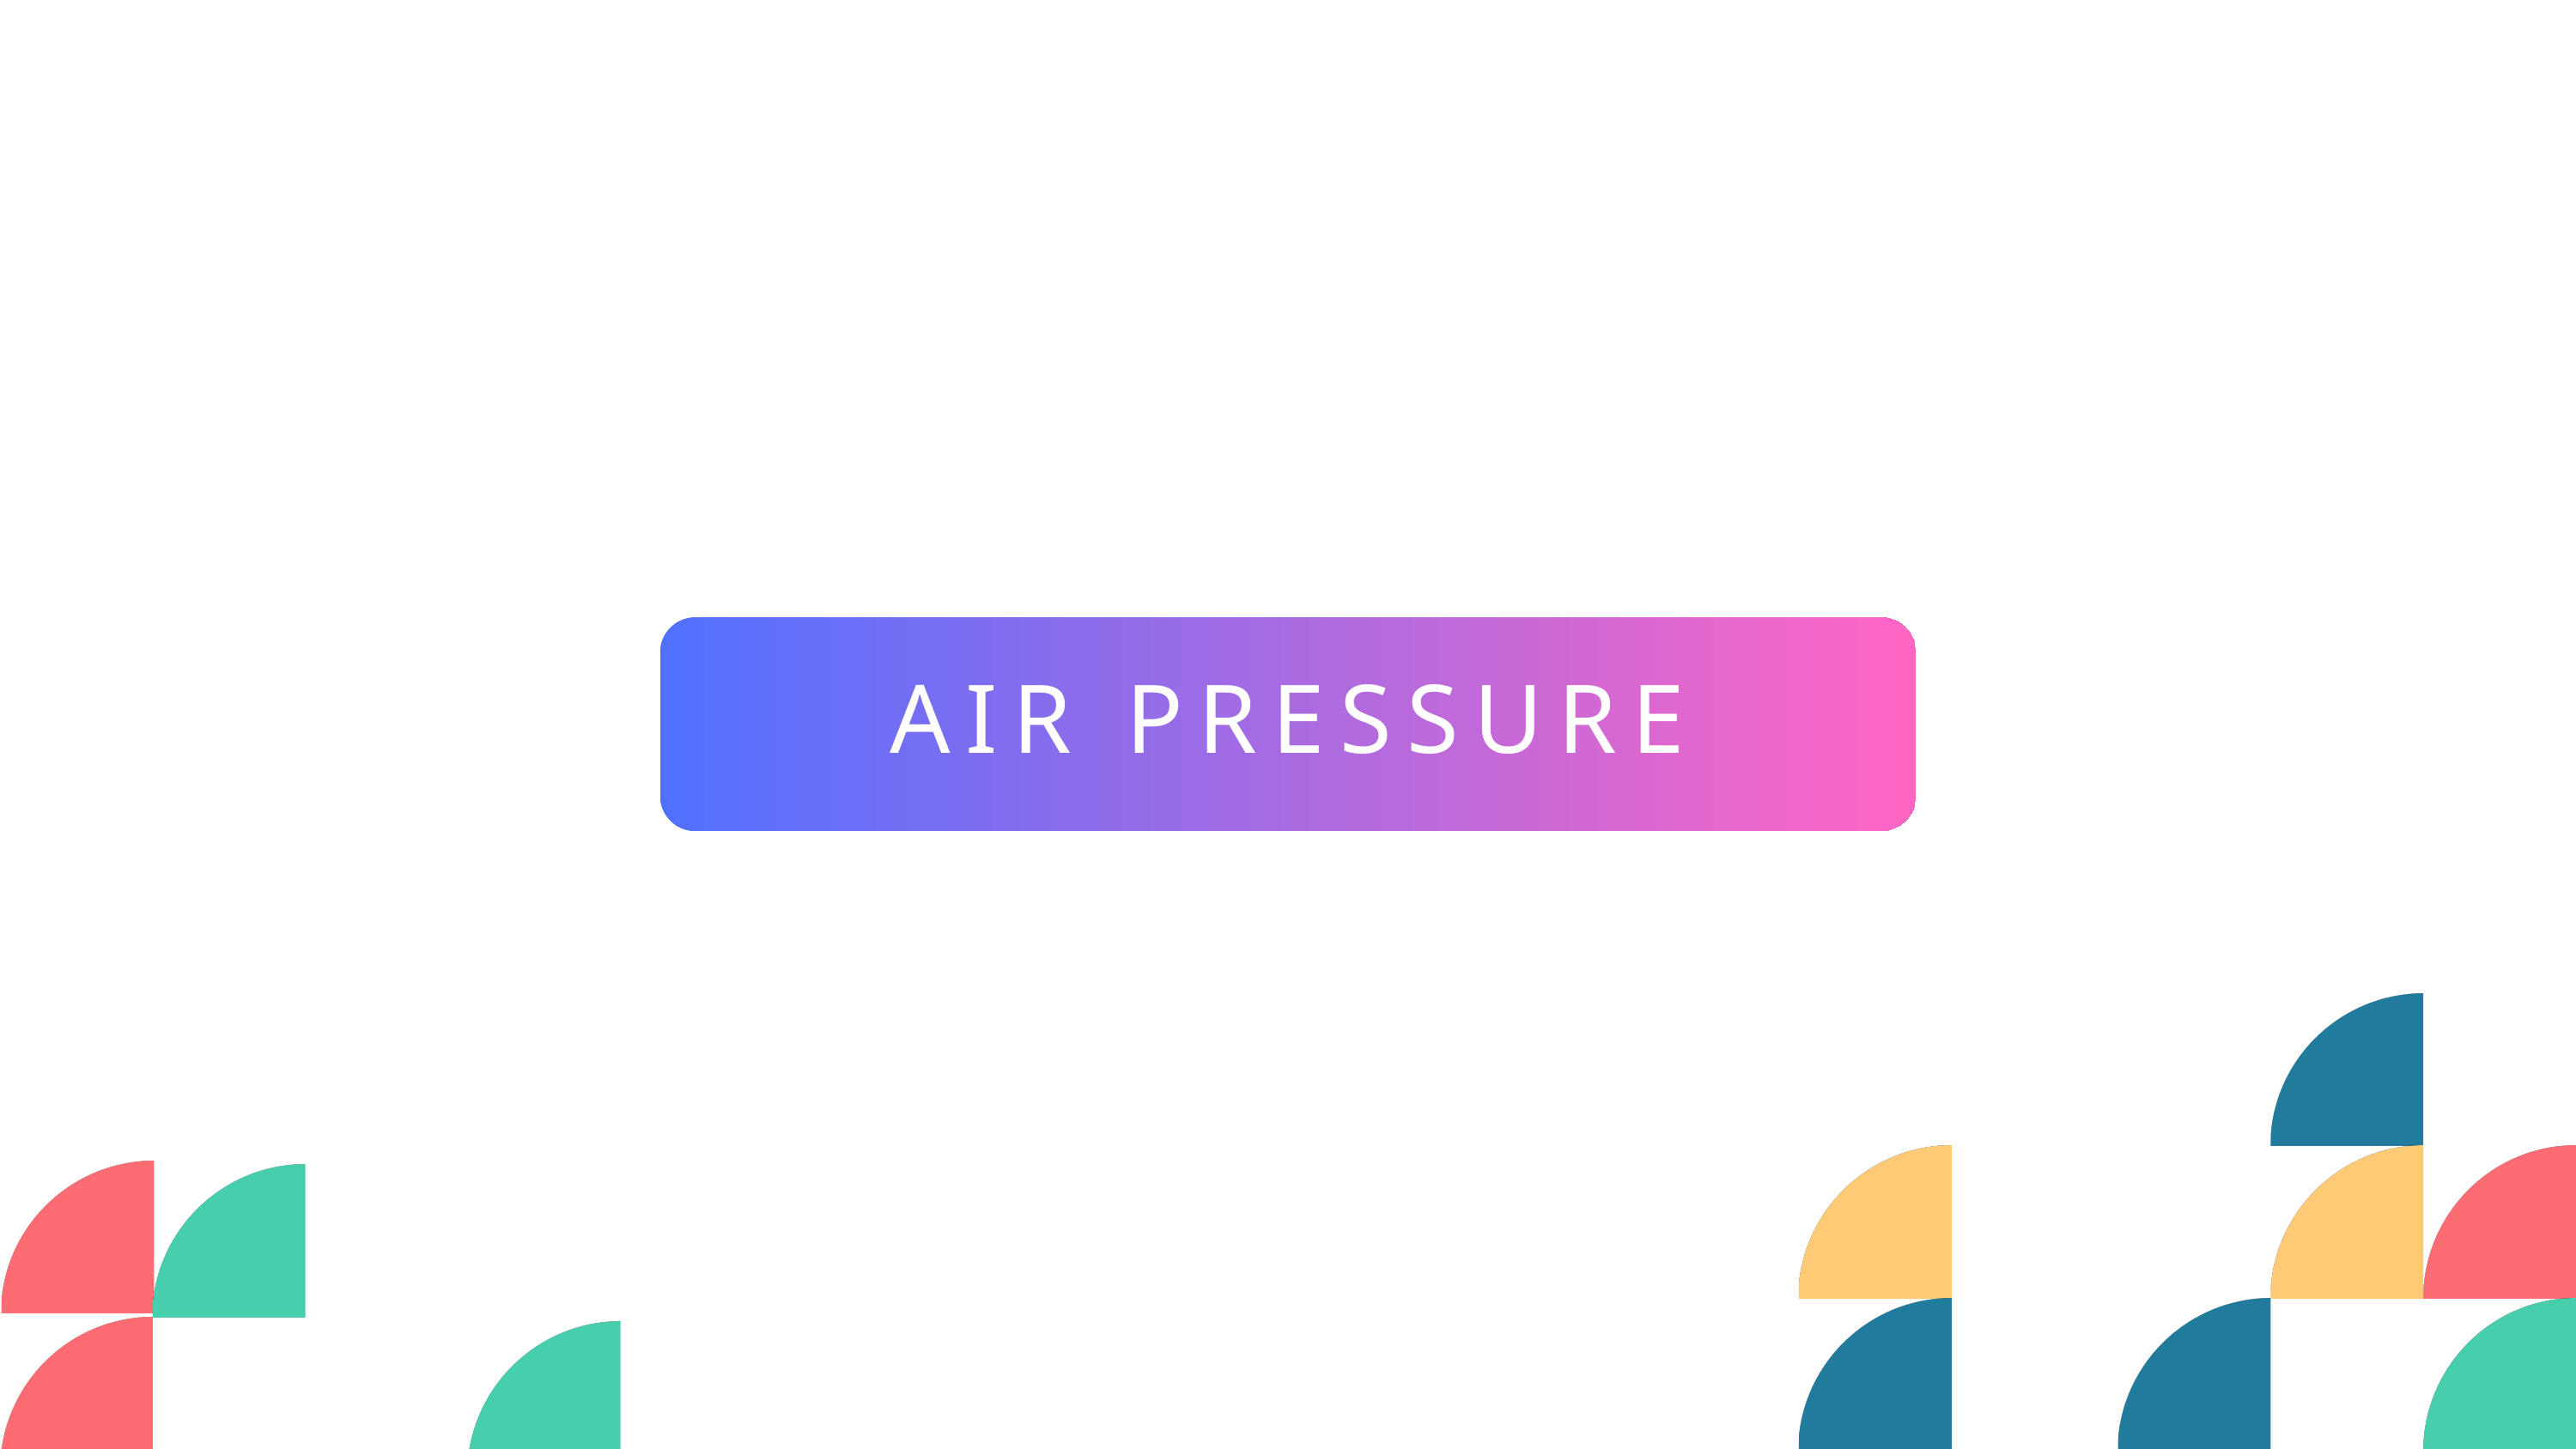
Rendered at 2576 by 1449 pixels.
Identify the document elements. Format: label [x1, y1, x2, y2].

text_box [152, 1164, 306, 1318]
text_box [2117, 1298, 2271, 1449]
text_box [2270, 1145, 2424, 1299]
text_box [2423, 1298, 2576, 1449]
text_box [467, 1321, 621, 1449]
text_box [659, 617, 1917, 832]
text_box [1798, 1145, 1952, 1298]
text_box [1, 1161, 155, 1314]
text_box [2270, 993, 2424, 1145]
text_box [0, 1317, 153, 1449]
text_box [2424, 1145, 2576, 1298]
text_box [1798, 1298, 1952, 1449]
